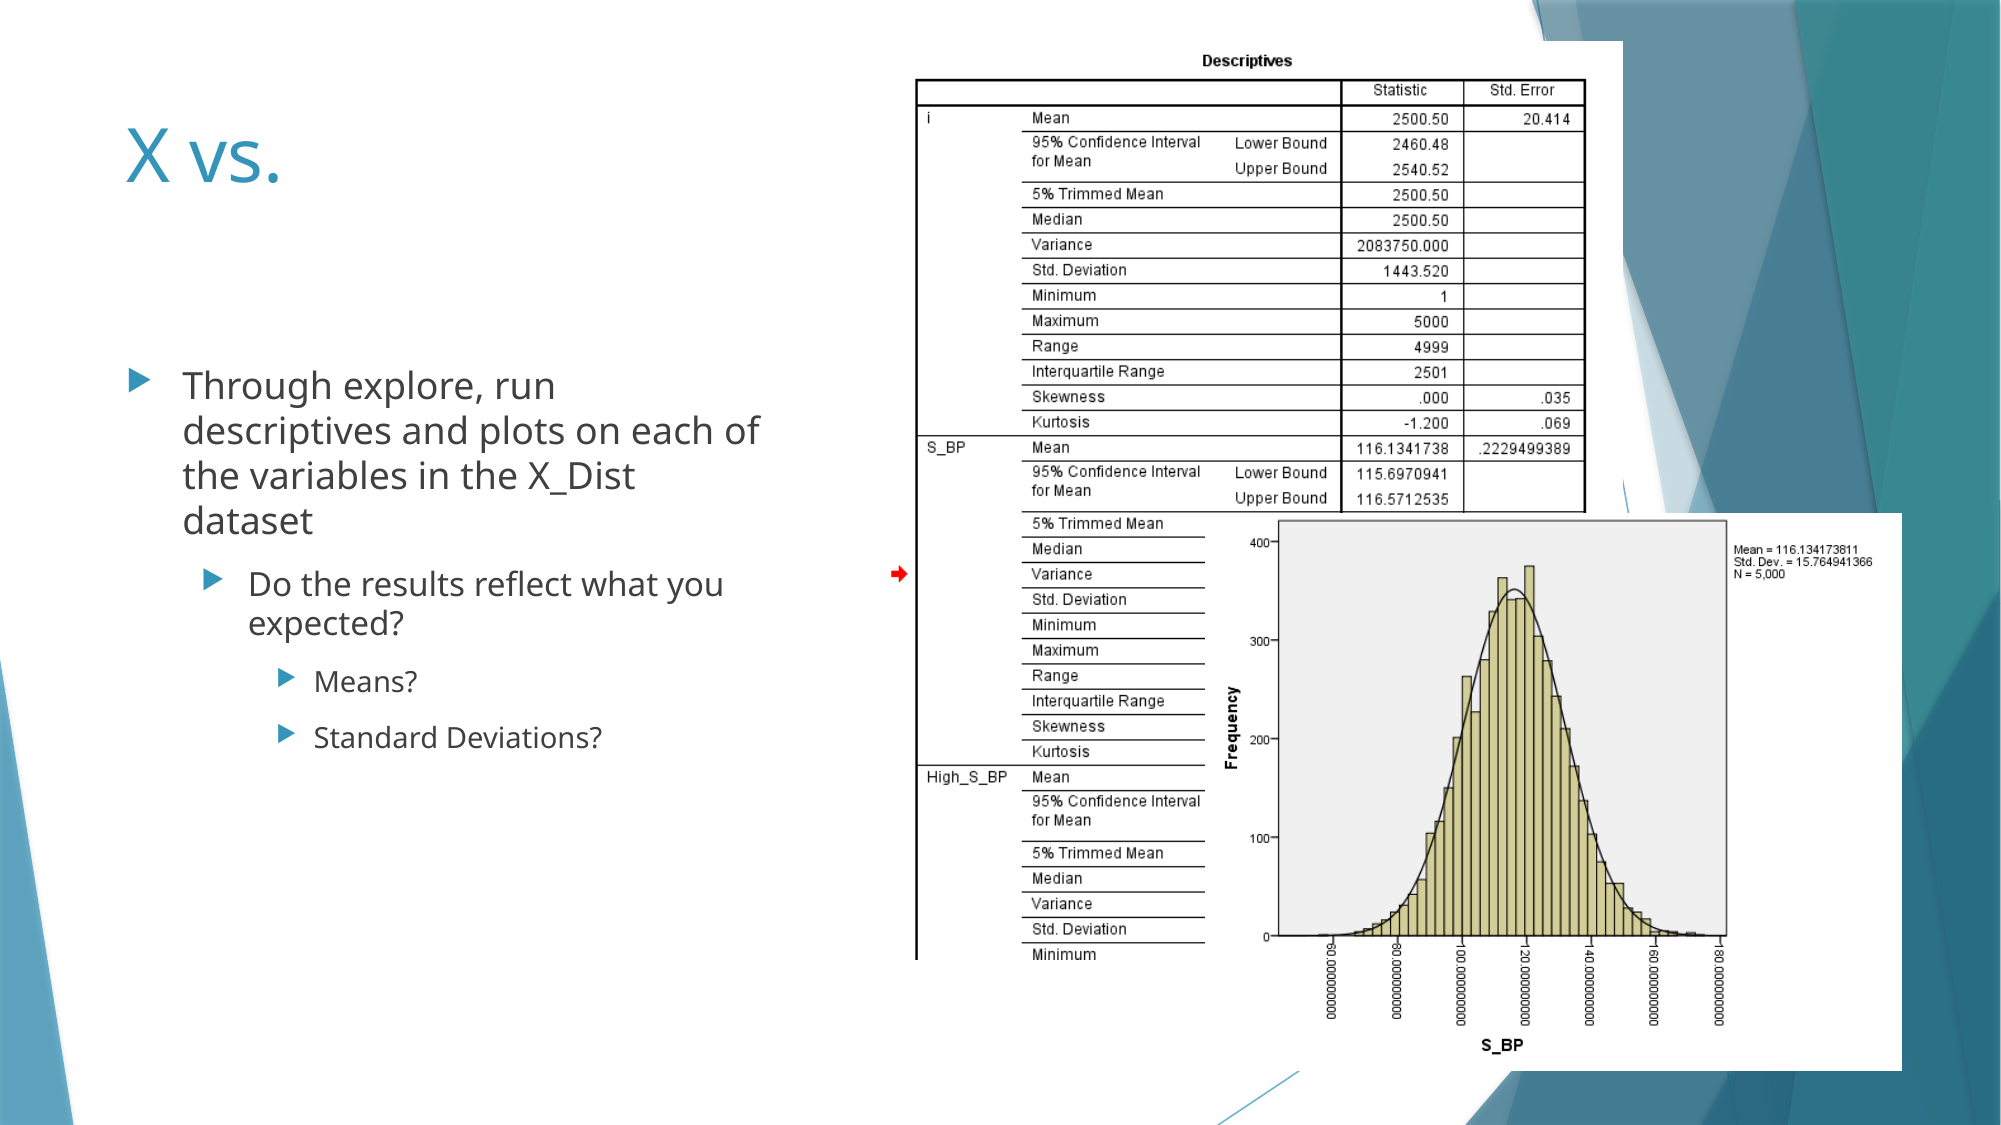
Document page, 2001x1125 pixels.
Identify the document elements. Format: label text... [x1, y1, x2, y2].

picture [885, 41, 1902, 1072]
list Through explore, run descriptives and plots on each of the variables in the X_Dist dataset Do the results reflect what you expected? Means? Standard Deviations? [111, 354, 779, 992]
